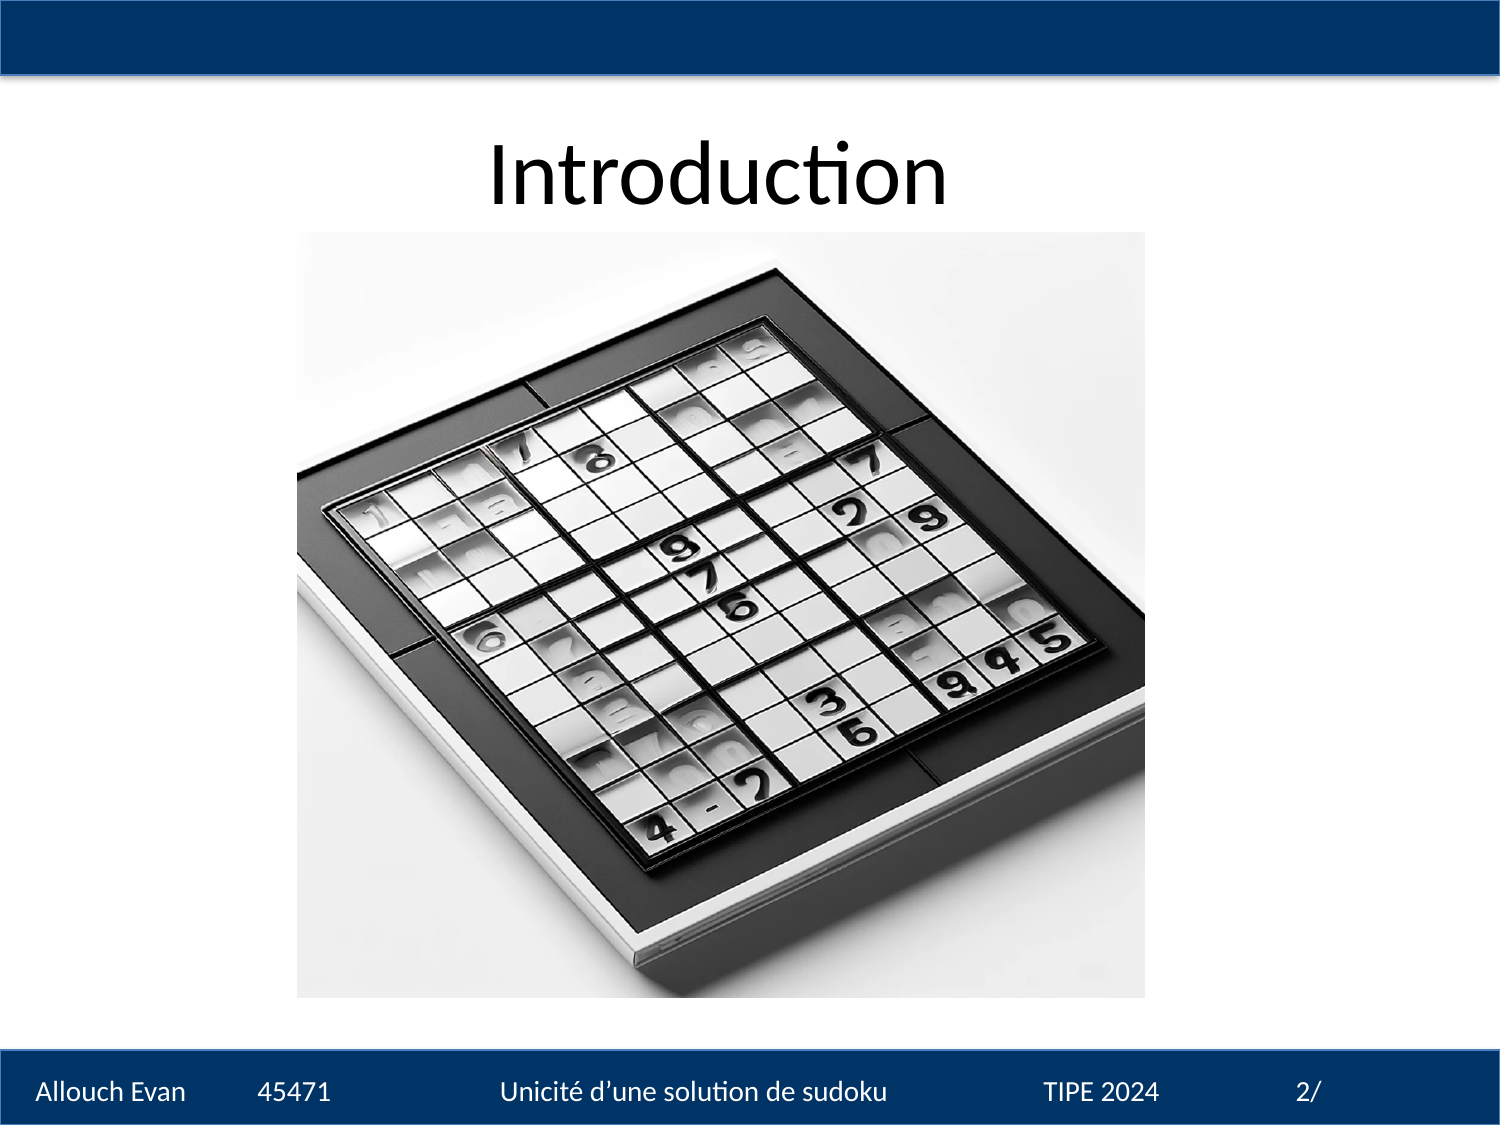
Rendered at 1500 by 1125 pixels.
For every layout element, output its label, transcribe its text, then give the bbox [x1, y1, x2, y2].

title Introduction [81, 84, 1357, 289]
text_box [0, 0, 1500, 76]
text_box Allouch Evan 45471 Unicité d’une solution de sudoku TIPE 2024 2/ [20, 1064, 1485, 1115]
text_box [0, 1049, 1500, 1125]
picture [296, 232, 1145, 998]
